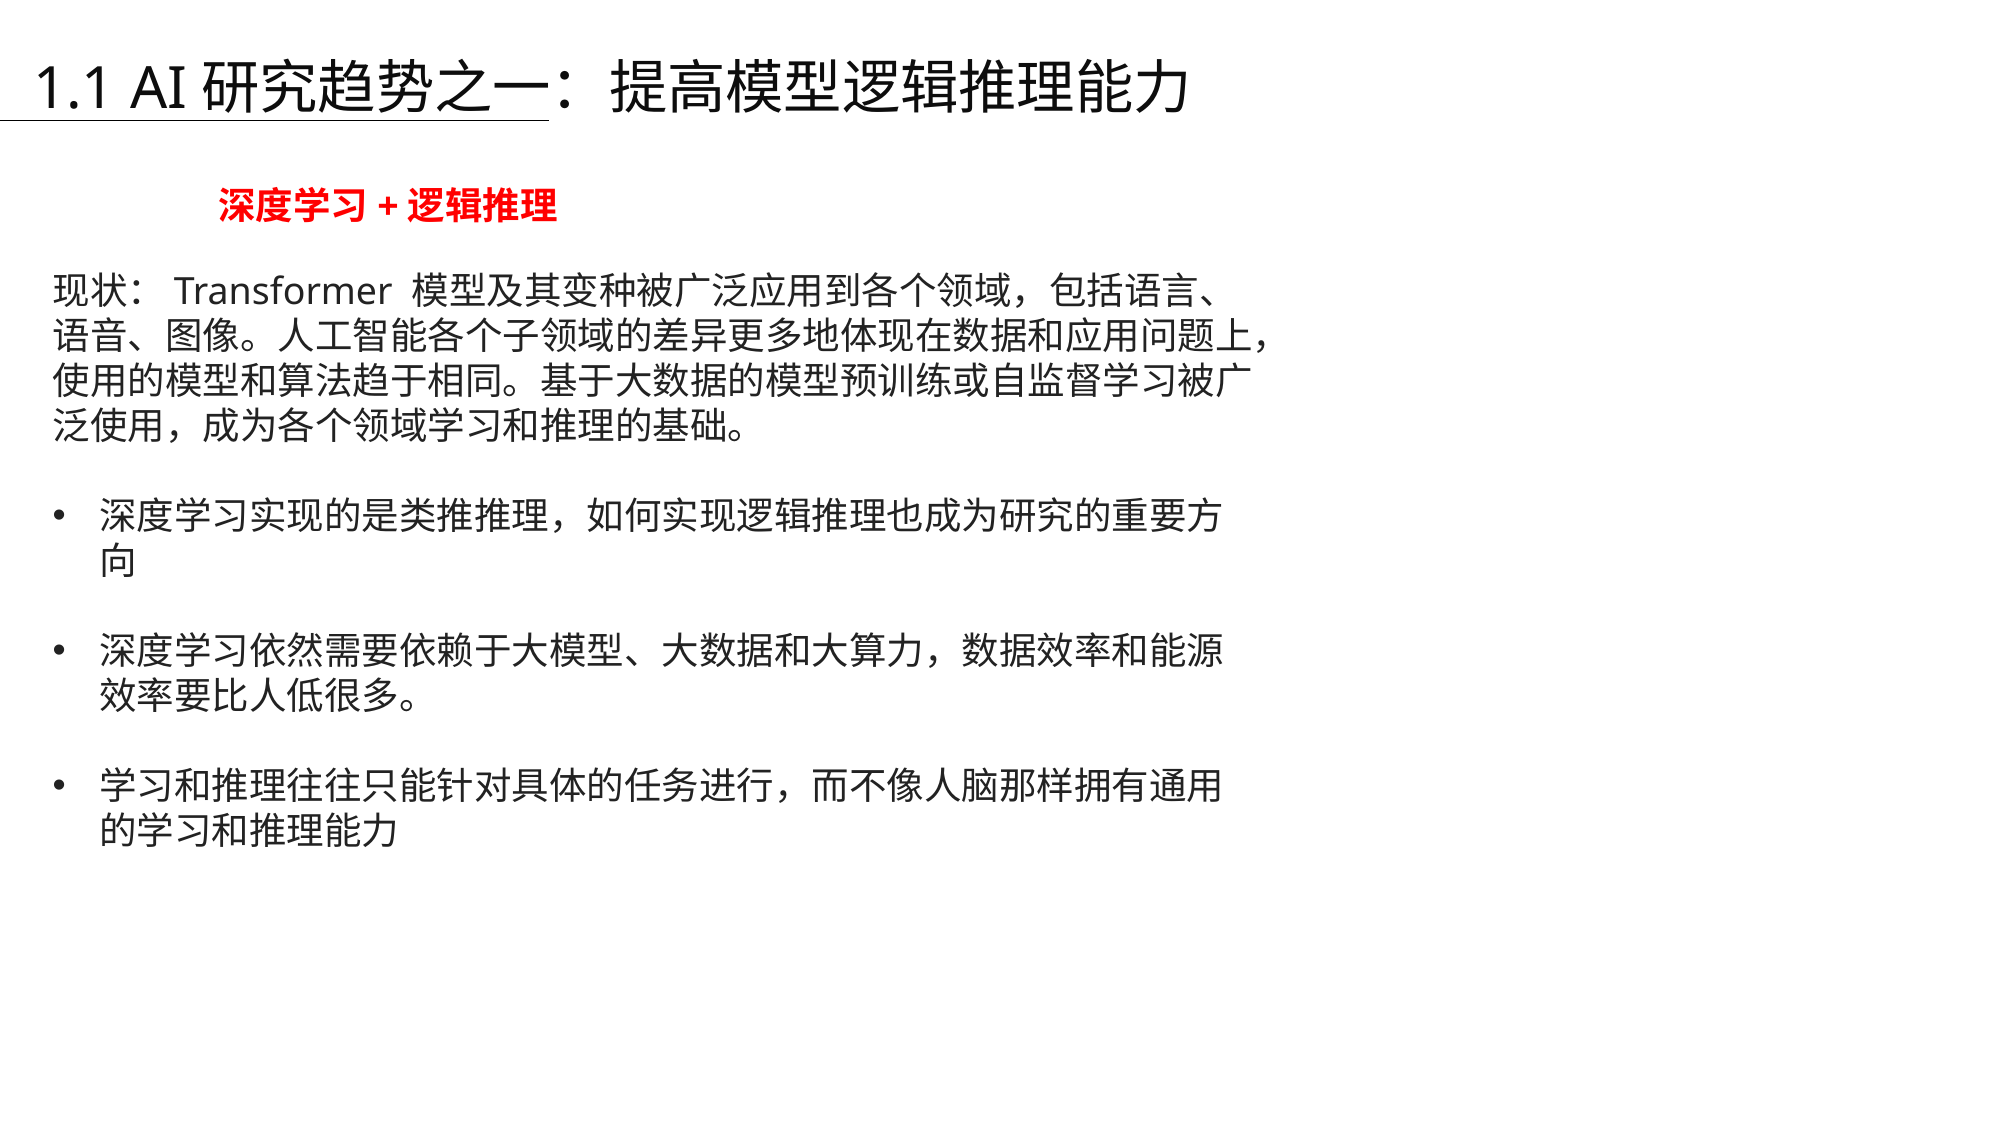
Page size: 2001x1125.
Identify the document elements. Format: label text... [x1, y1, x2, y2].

text_box 深度学习+逻辑推理 [203, 175, 770, 235]
text_box 现状：Transformer 模型及其变种被广泛应用到各个领域，包括语言、语音、图像。人工智能各个子领域的差异更多地体现在数据和应用问题上，使用的模型和算法趋于相同。基于大数据的模型预训练或自监督学习被广泛使用，成为各个领域学习和推理的基础。 深度学习实现的是类推推理，如何实现逻辑推理也成为研究的重要方向 深度学习依然需要依赖于大模型、大数据和大算力，数据效率和能源效率要比人低很多。 学习和推理往往只能针对具体的任务进行，而不像人脑那样拥有通用的学习和推理能力 [37, 259, 1272, 905]
text_box 1.1 AI研究趋势之一：提高模型逻辑推理能力 [0, 44, 1225, 196]
